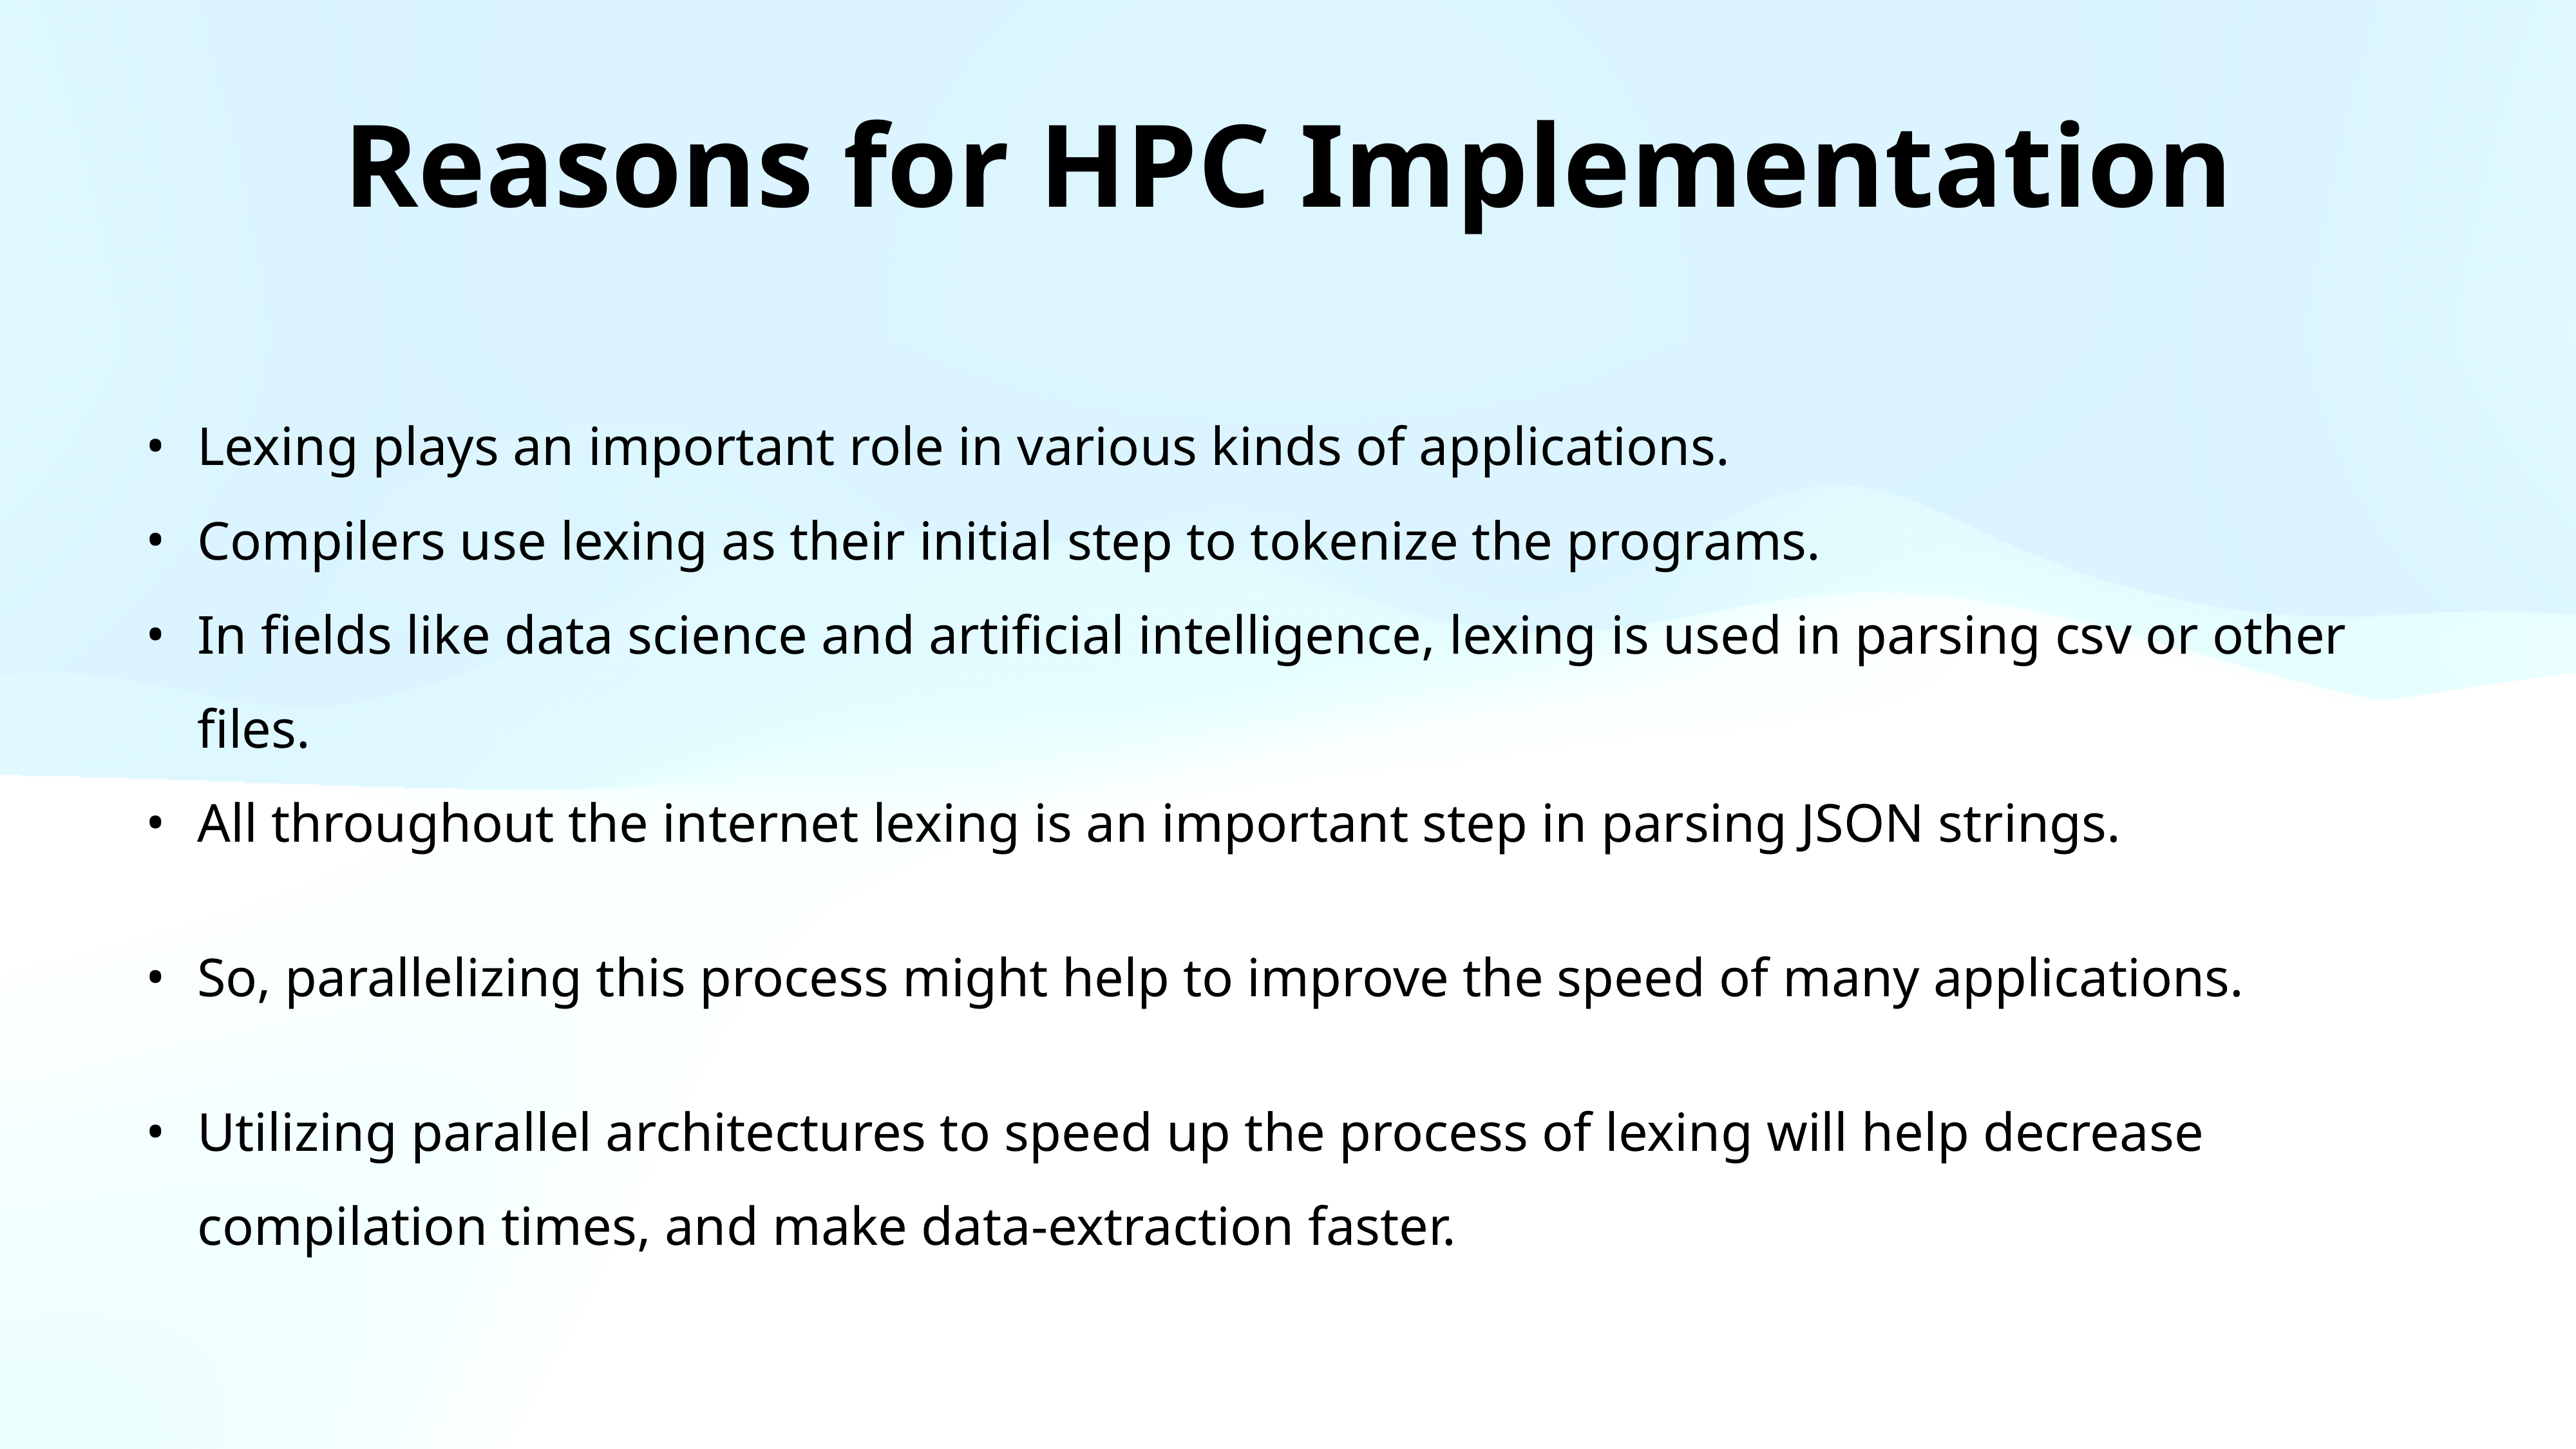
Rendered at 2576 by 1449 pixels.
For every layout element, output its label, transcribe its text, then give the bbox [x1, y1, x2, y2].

list Lexing plays an important role in various kinds of applications. Compilers use lexing as their initial step to tokenize the programs. In fields like data science and artificial intelligence, lexing is used in parsing csv or other files. All throughout the internet lexing is an important step in parsing JSON strings. So, parallelizing this process might help to improve the speed of many applications. Utilizing parallel architectures to speed up the process of lexing will help decrease compilation times, and make data-extraction faster. [127, 376, 2449, 1368]
title Reasons for HPC Implementation [127, 113, 2449, 266]
picture [0, 0, 2576, 1449]
